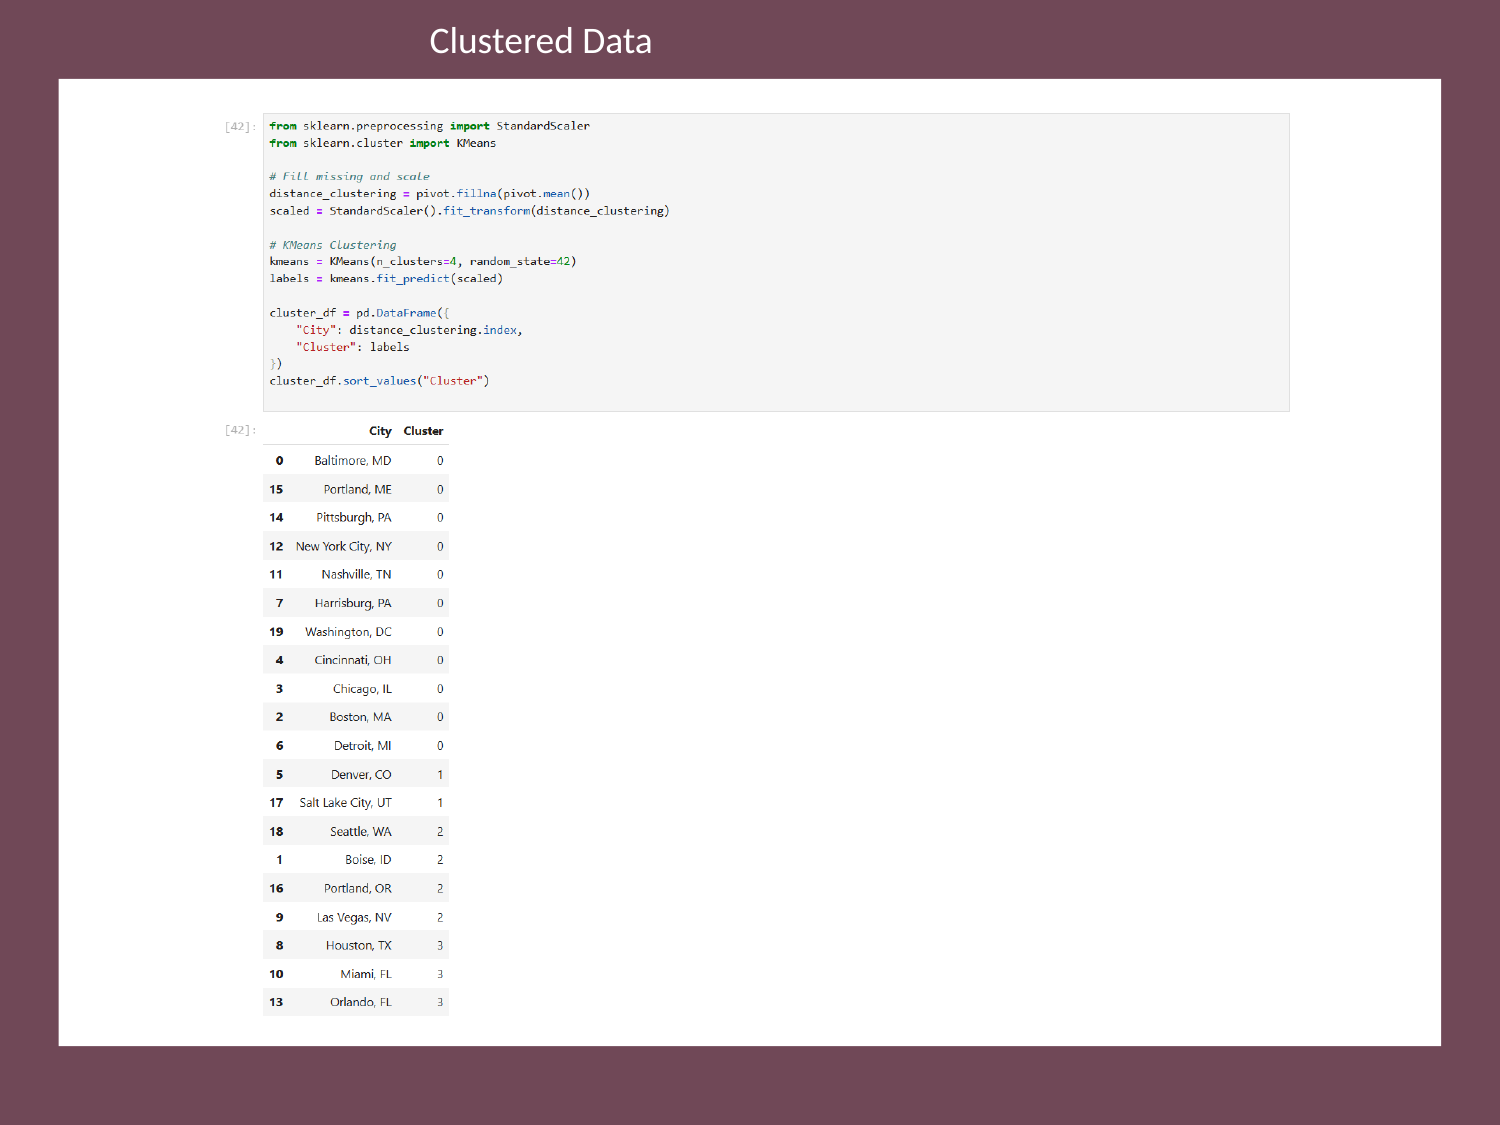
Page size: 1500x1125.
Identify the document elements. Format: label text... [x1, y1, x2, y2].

text_box [0, 0, 1500, 1125]
text_box [57, 77, 1443, 1048]
text_box Clustered Data [414, 9, 1101, 69]
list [208, 105, 1291, 1020]
